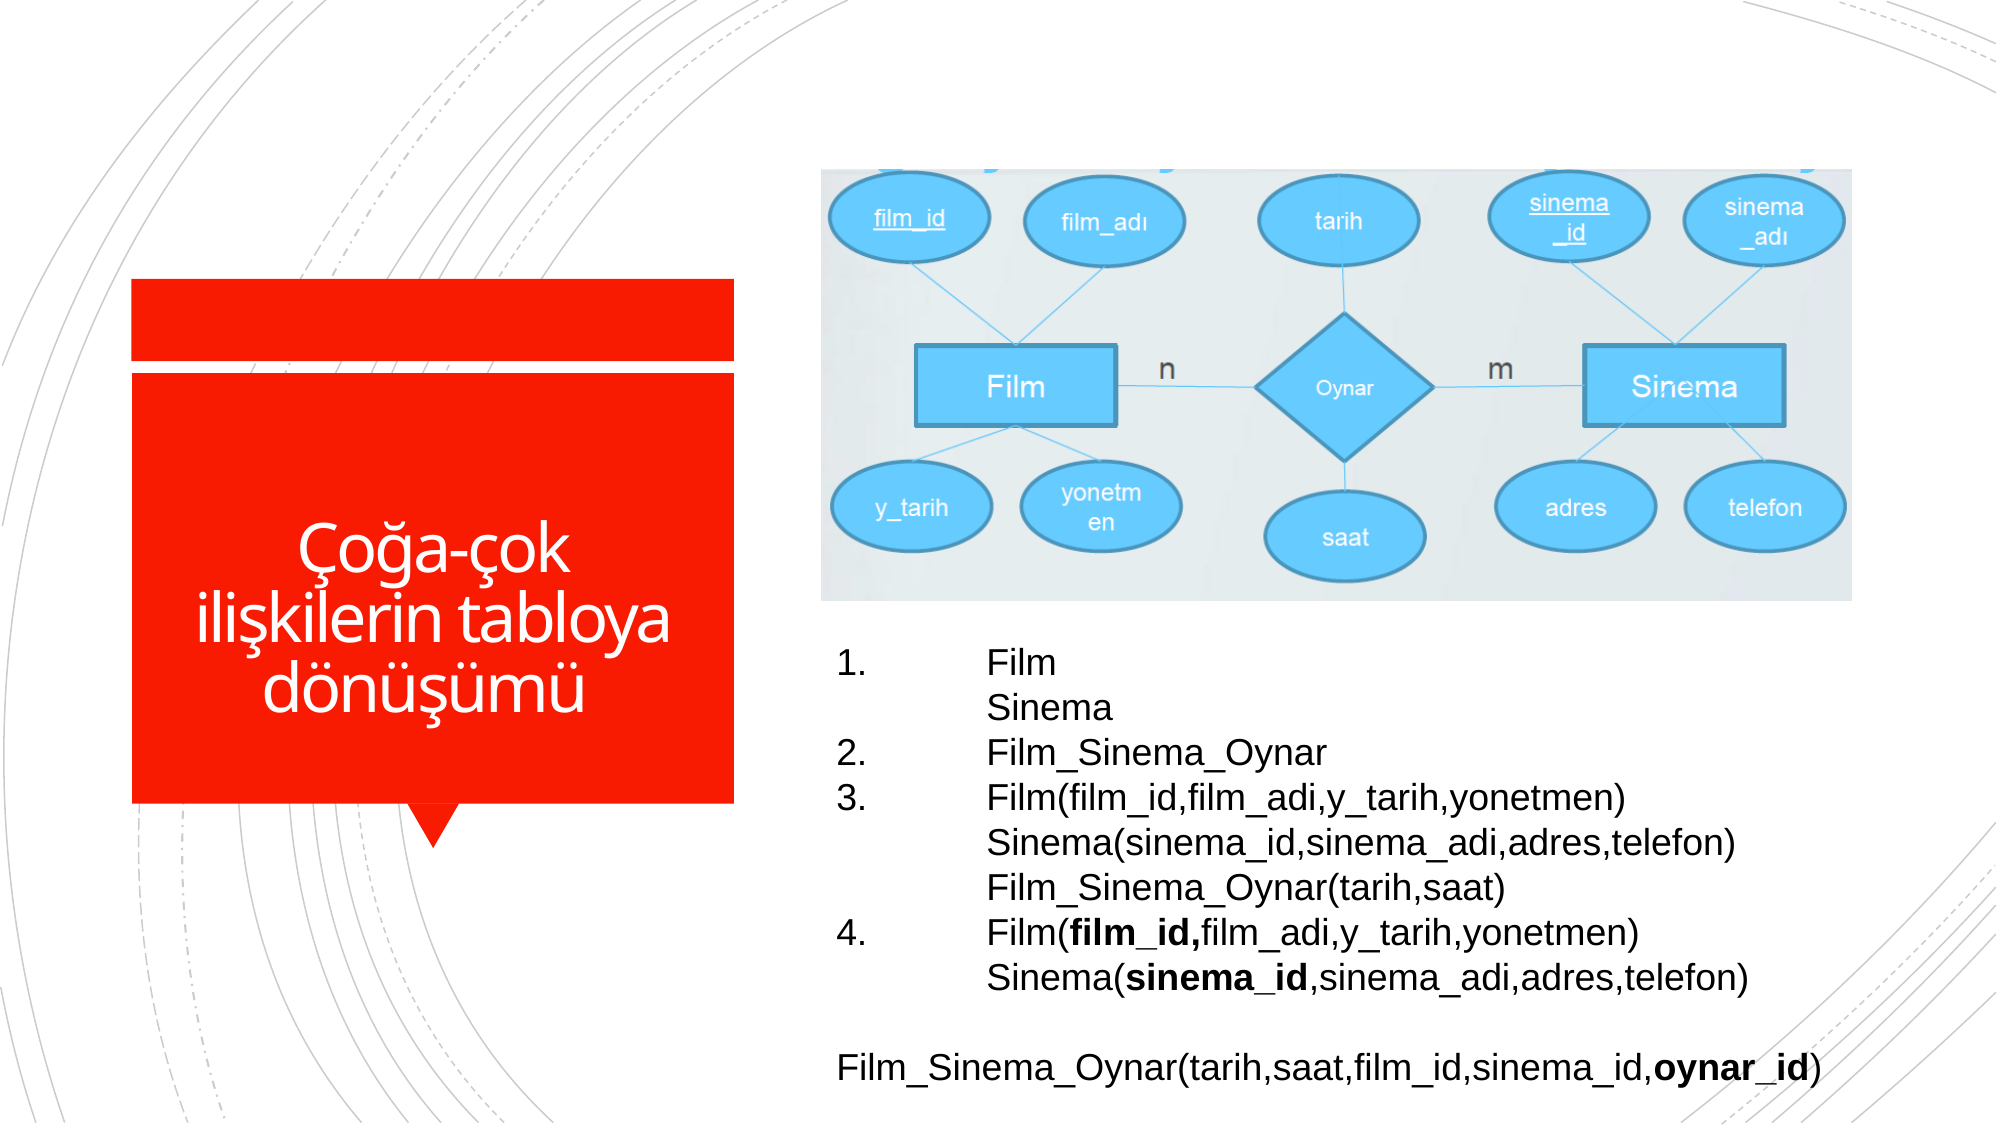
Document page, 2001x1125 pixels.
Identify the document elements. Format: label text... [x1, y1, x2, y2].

text_box 1. Film Sinema 2. Film_Sinema_Oynar 3. Film(film_id,film_adi,y_tarih,yonetmen) Sinema(sinema_id,sinema_adi,adres,telefon) Film_Sinema_Oynar(tarih,saat) 4. Film(film_id,film_adi,y_tarih,yonetmen) Sinema(sinema_id,sinema_adi,adres,telefon) Film_Sinema_Oynar(tarih,saat,film_id,sinema_id,oynar_id) [821, 601, 1923, 1096]
title Çoğa-çok ilişkilerin tabloya dönüşümü [145, 385, 720, 789]
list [821, 169, 1853, 602]
